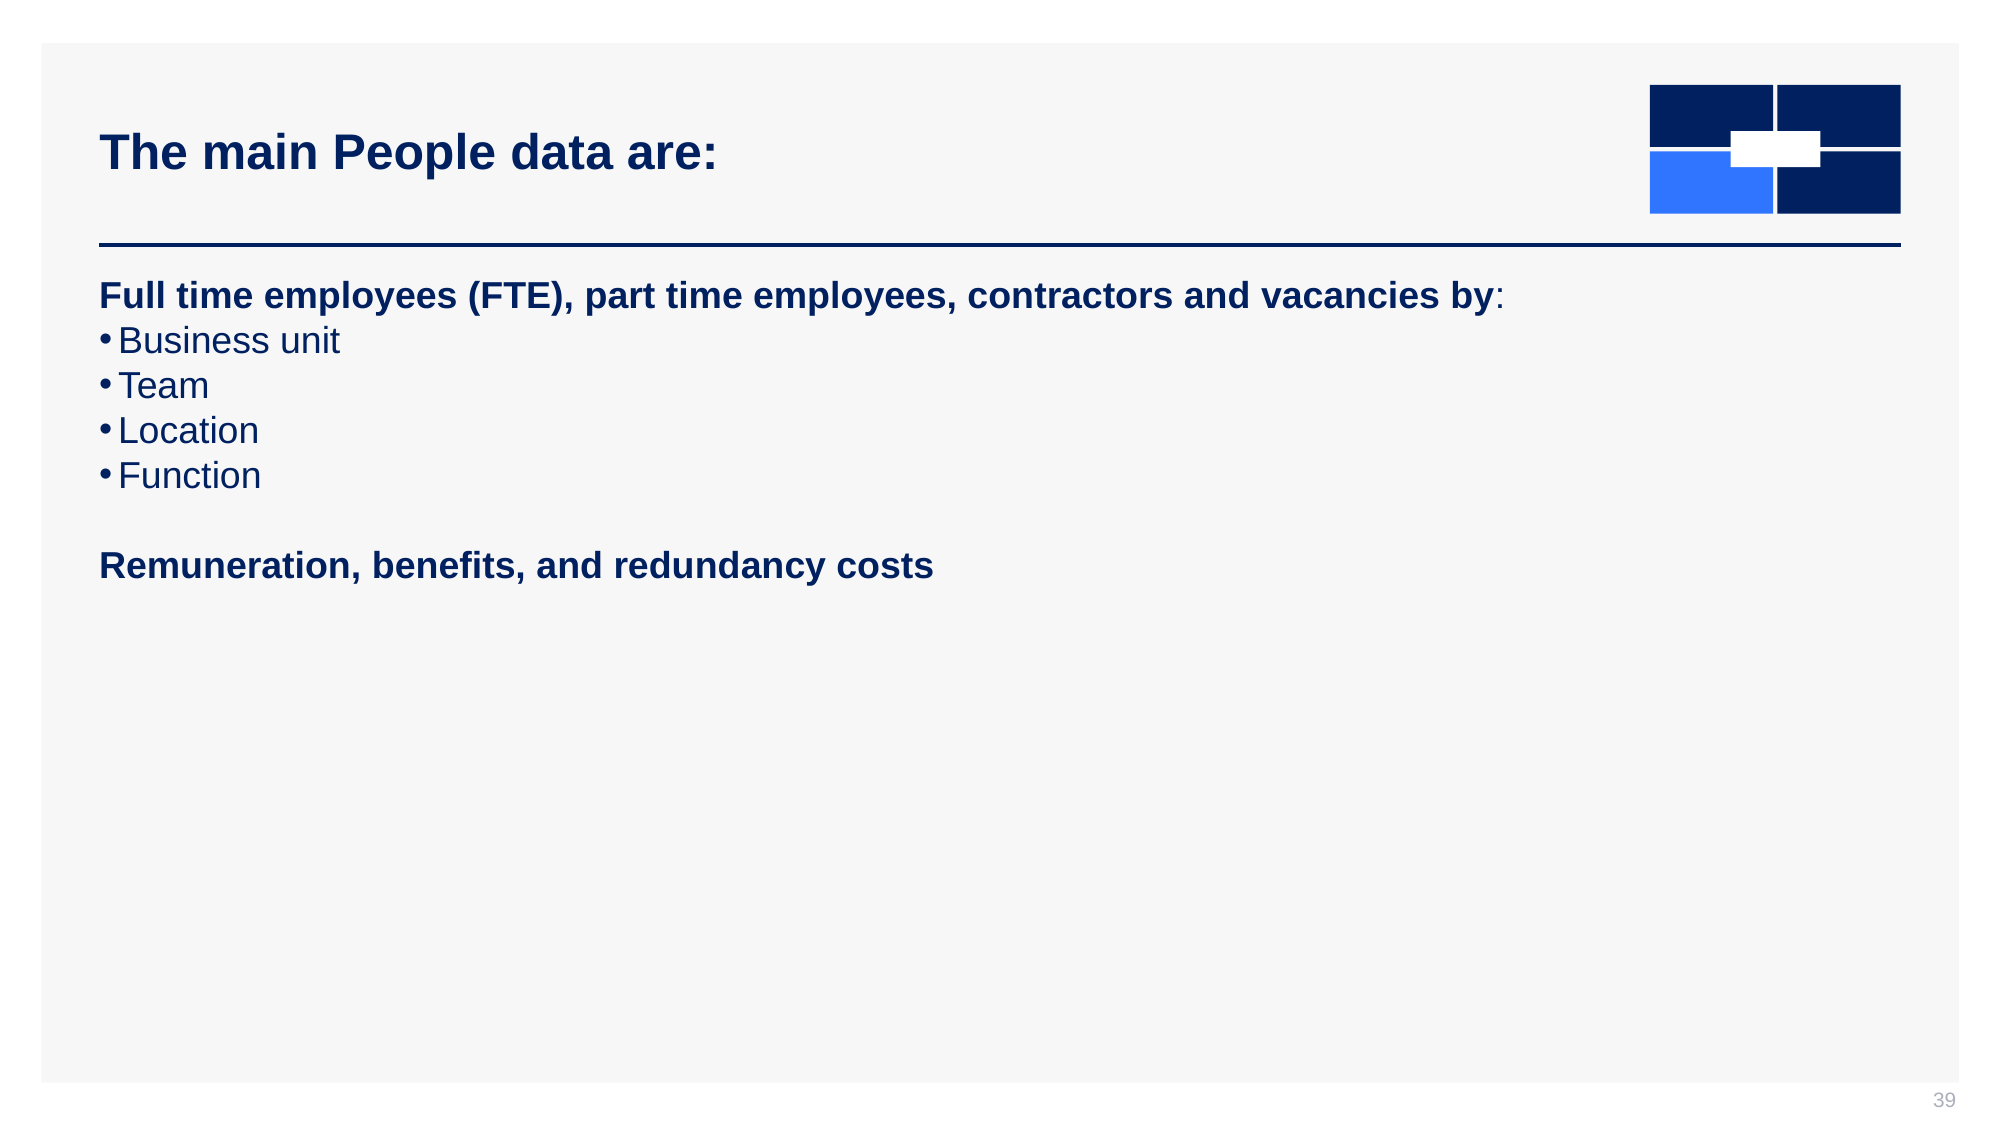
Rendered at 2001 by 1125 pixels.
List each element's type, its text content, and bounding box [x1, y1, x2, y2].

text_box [1649, 84, 1901, 214]
text_box Full time employees (FTE), part time employees, contractors and vacancies by: Business unit Team Location Function Remuneration, benefits, and redundancy costs [84, 263, 1901, 594]
title The main People data are: [84, 59, 1901, 239]
slide_number 39 [1506, 1088, 1957, 1119]
